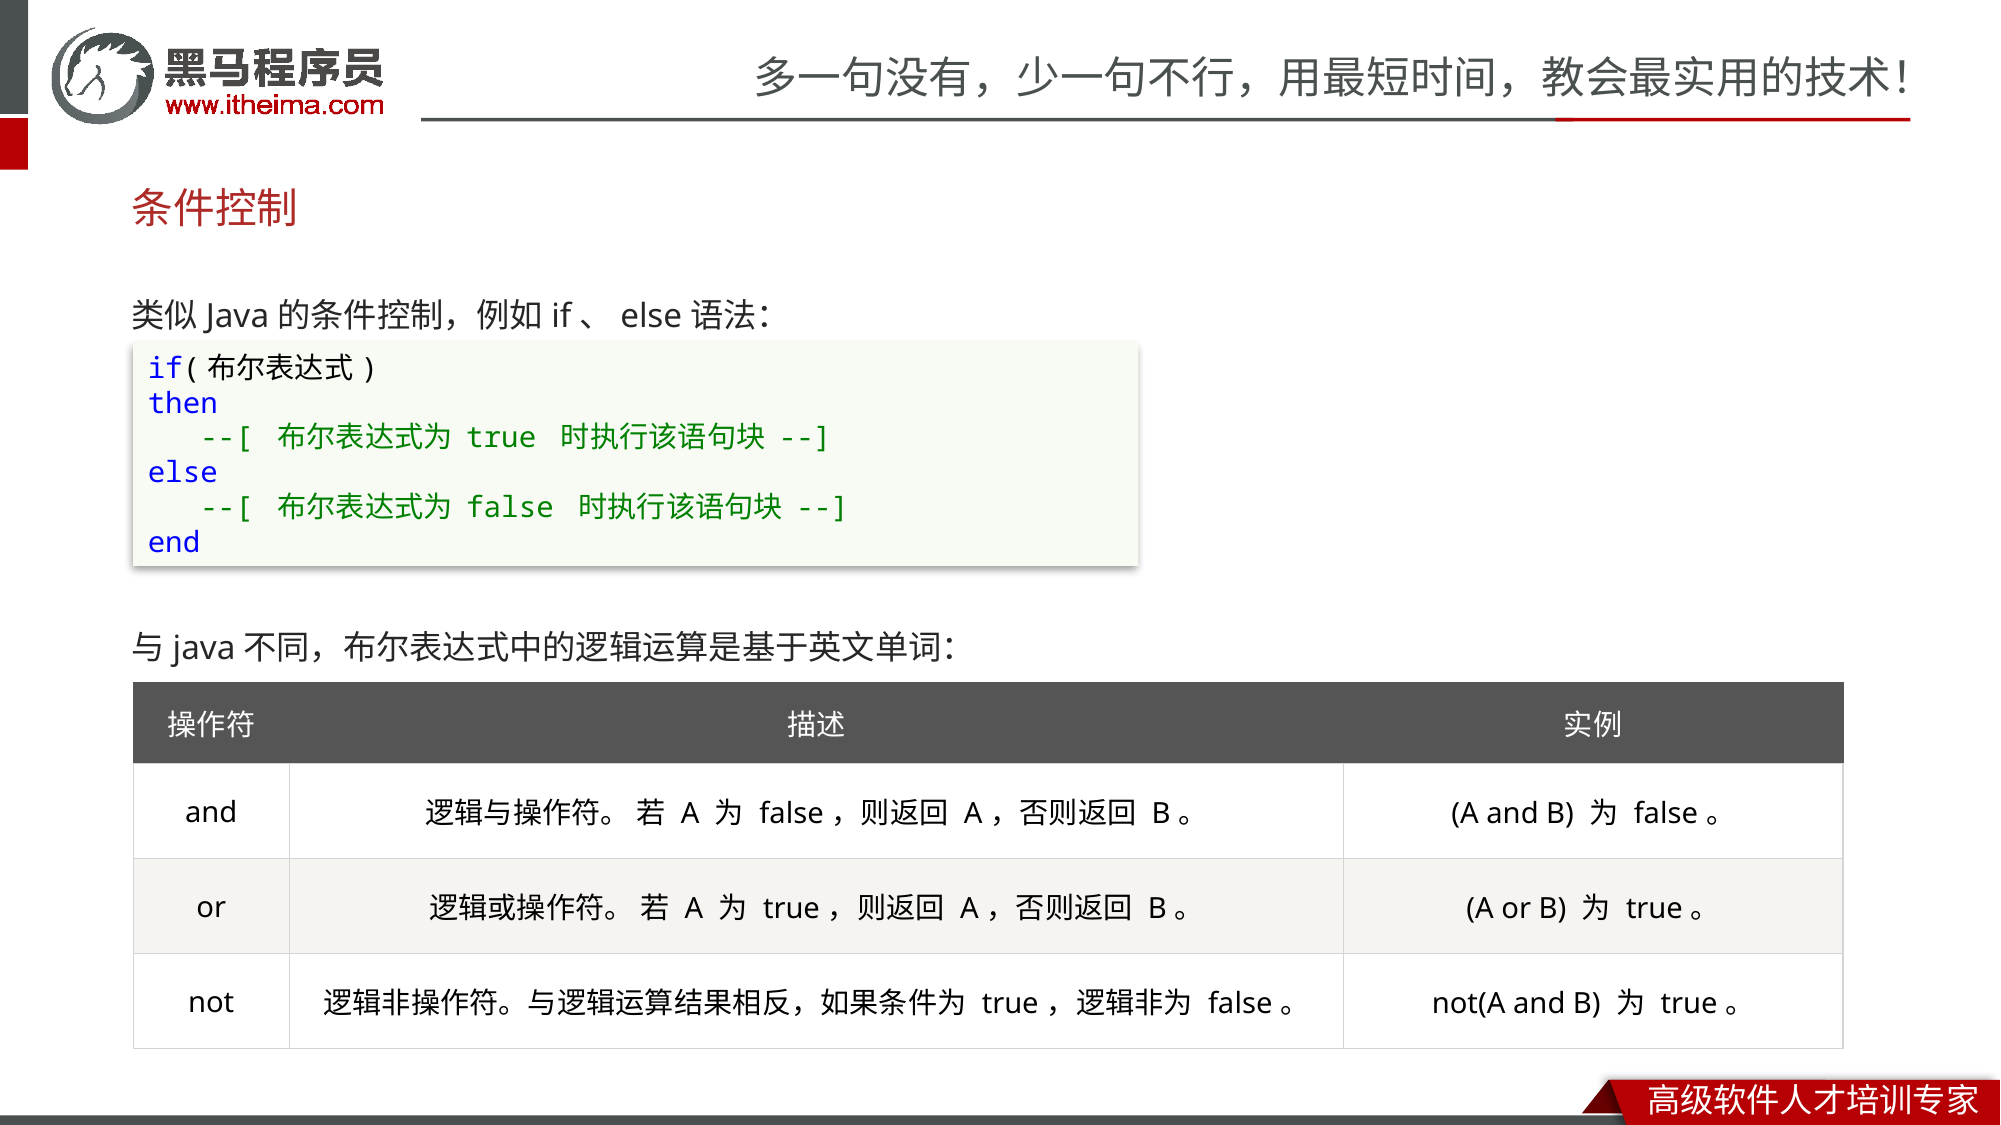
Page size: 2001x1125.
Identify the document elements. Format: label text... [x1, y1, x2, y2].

table_cell 逻辑与操作符。 若 A 为 false，则返回 A，否则返回 B。 [290, 764, 1343, 858]
table_header 描述 [290, 683, 1343, 763]
list 类似Java的条件控制，例如if、else语法： 与java不同，布尔表达式中的逻辑运算是基于英文单词： [116, 266, 1872, 900]
text_box if(布尔表达式) then --[ 布尔表达式为 true 时执行该语句块 --] else --[ 布尔表达式为 false 时执行该语句块 --] end [133, 341, 1139, 566]
table_cell (A or B) 为 true。 [1344, 859, 1842, 953]
table_cell or [134, 859, 289, 953]
table_cell and [134, 764, 289, 858]
picture [50, 26, 384, 125]
table_header 操作符 [134, 683, 289, 763]
title 条件控制 [116, 164, 1872, 250]
table_cell not [134, 954, 289, 1048]
table_header 实例 [1344, 683, 1842, 763]
table_cell 逻辑非操作符。与逻辑运算结果相反，如果条件为 true，逻辑非为 false。 [290, 954, 1343, 1048]
table_cell 逻辑或操作符。 若 A 为 true，则返回 A，否则返回 B。 [290, 859, 1343, 953]
table_cell (A and B) 为 false。 [1344, 764, 1842, 858]
table_cell not(A and B) 为 true。 [1344, 954, 1842, 1048]
